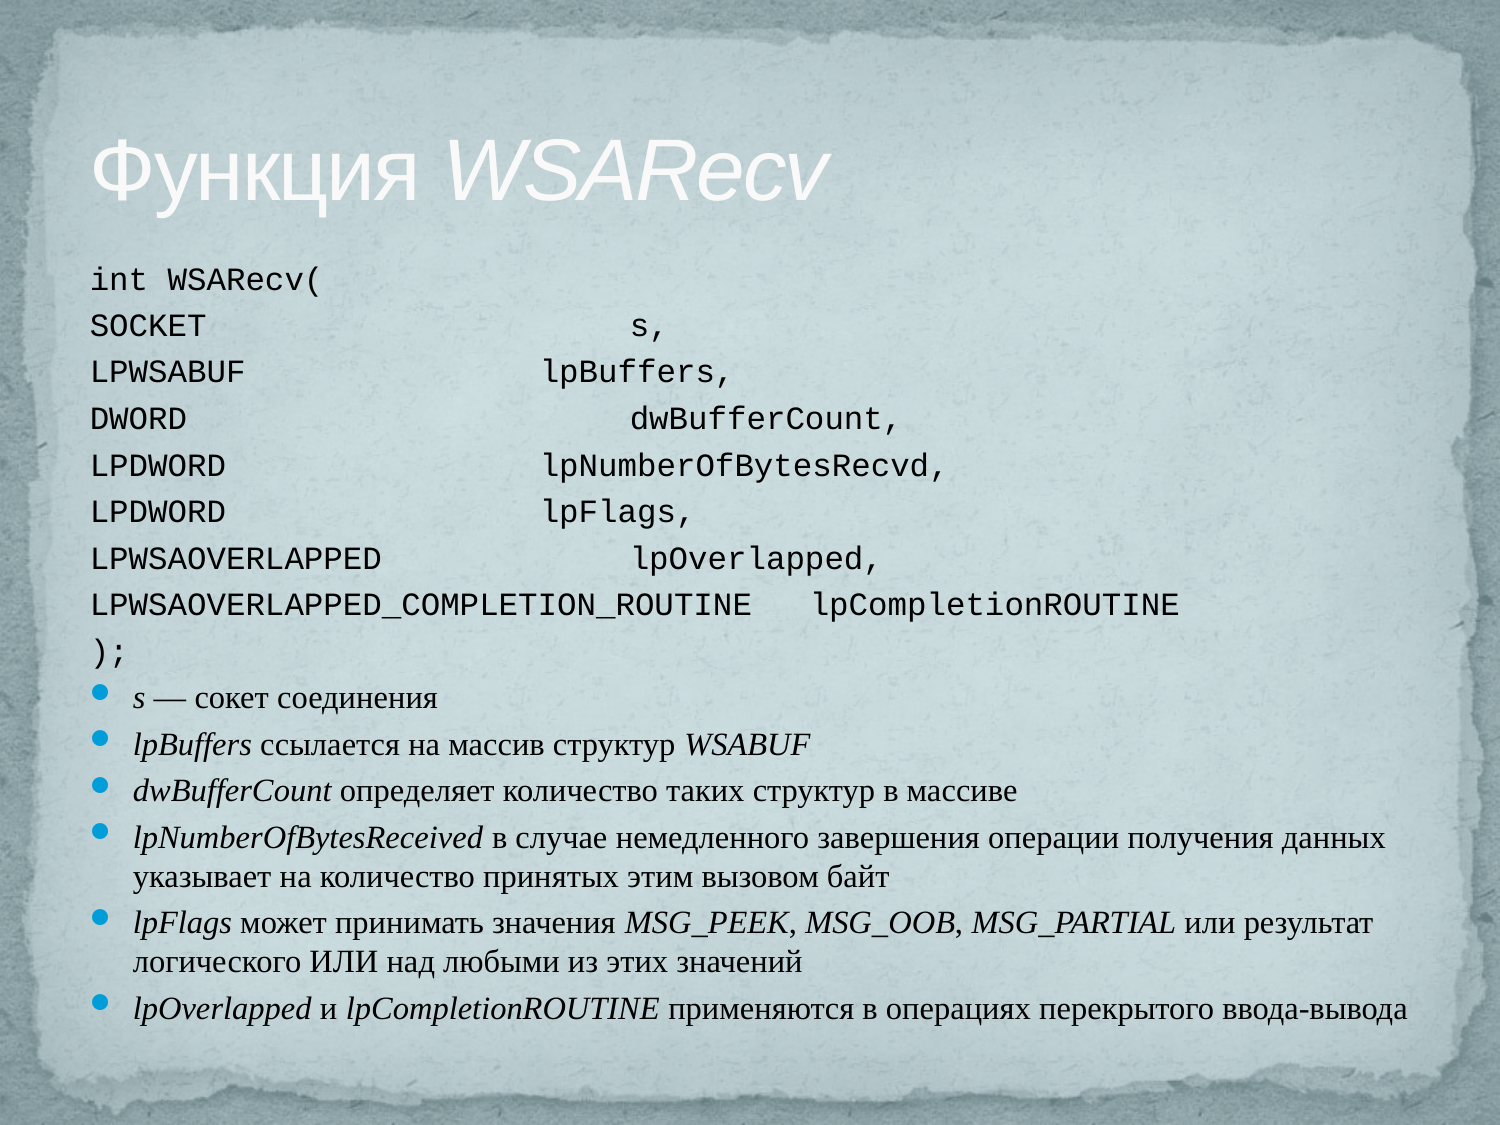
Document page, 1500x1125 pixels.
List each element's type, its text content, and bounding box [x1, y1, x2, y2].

list int WSARecv( SOCKET s, LPWSABUF lpBuffers, DWORD dwBufferCount, LPDWORD lpNumberOfBytesRecvd, LPDWORD lpFlags, LPWSAOVERLAPPED lpOverlapped, LPWSAOVERLAPPED_COMPLETION_ROUTINE lpCompletionROUTINE ); s — сокет соединения lpBuffers ссылается на массив структур WSABUF dwBufferCount определяет количество таких структур в массиве lpNumberOfBytesReceived в случае немедленного завершения операции получения данных указывает на количество принятых этим вызовом байт lpFlags может принимать значения MSG_PEEK, MSG_OOB, MSG_PARTIAL или результат логического ИЛИ над любыми из этих значений lpOverlapped и lpCompletionROUTINE применяются в операциях перекрытого ввода-вывода [75, 249, 1425, 1050]
title Функция WSARecv [74, 24, 1425, 225]
